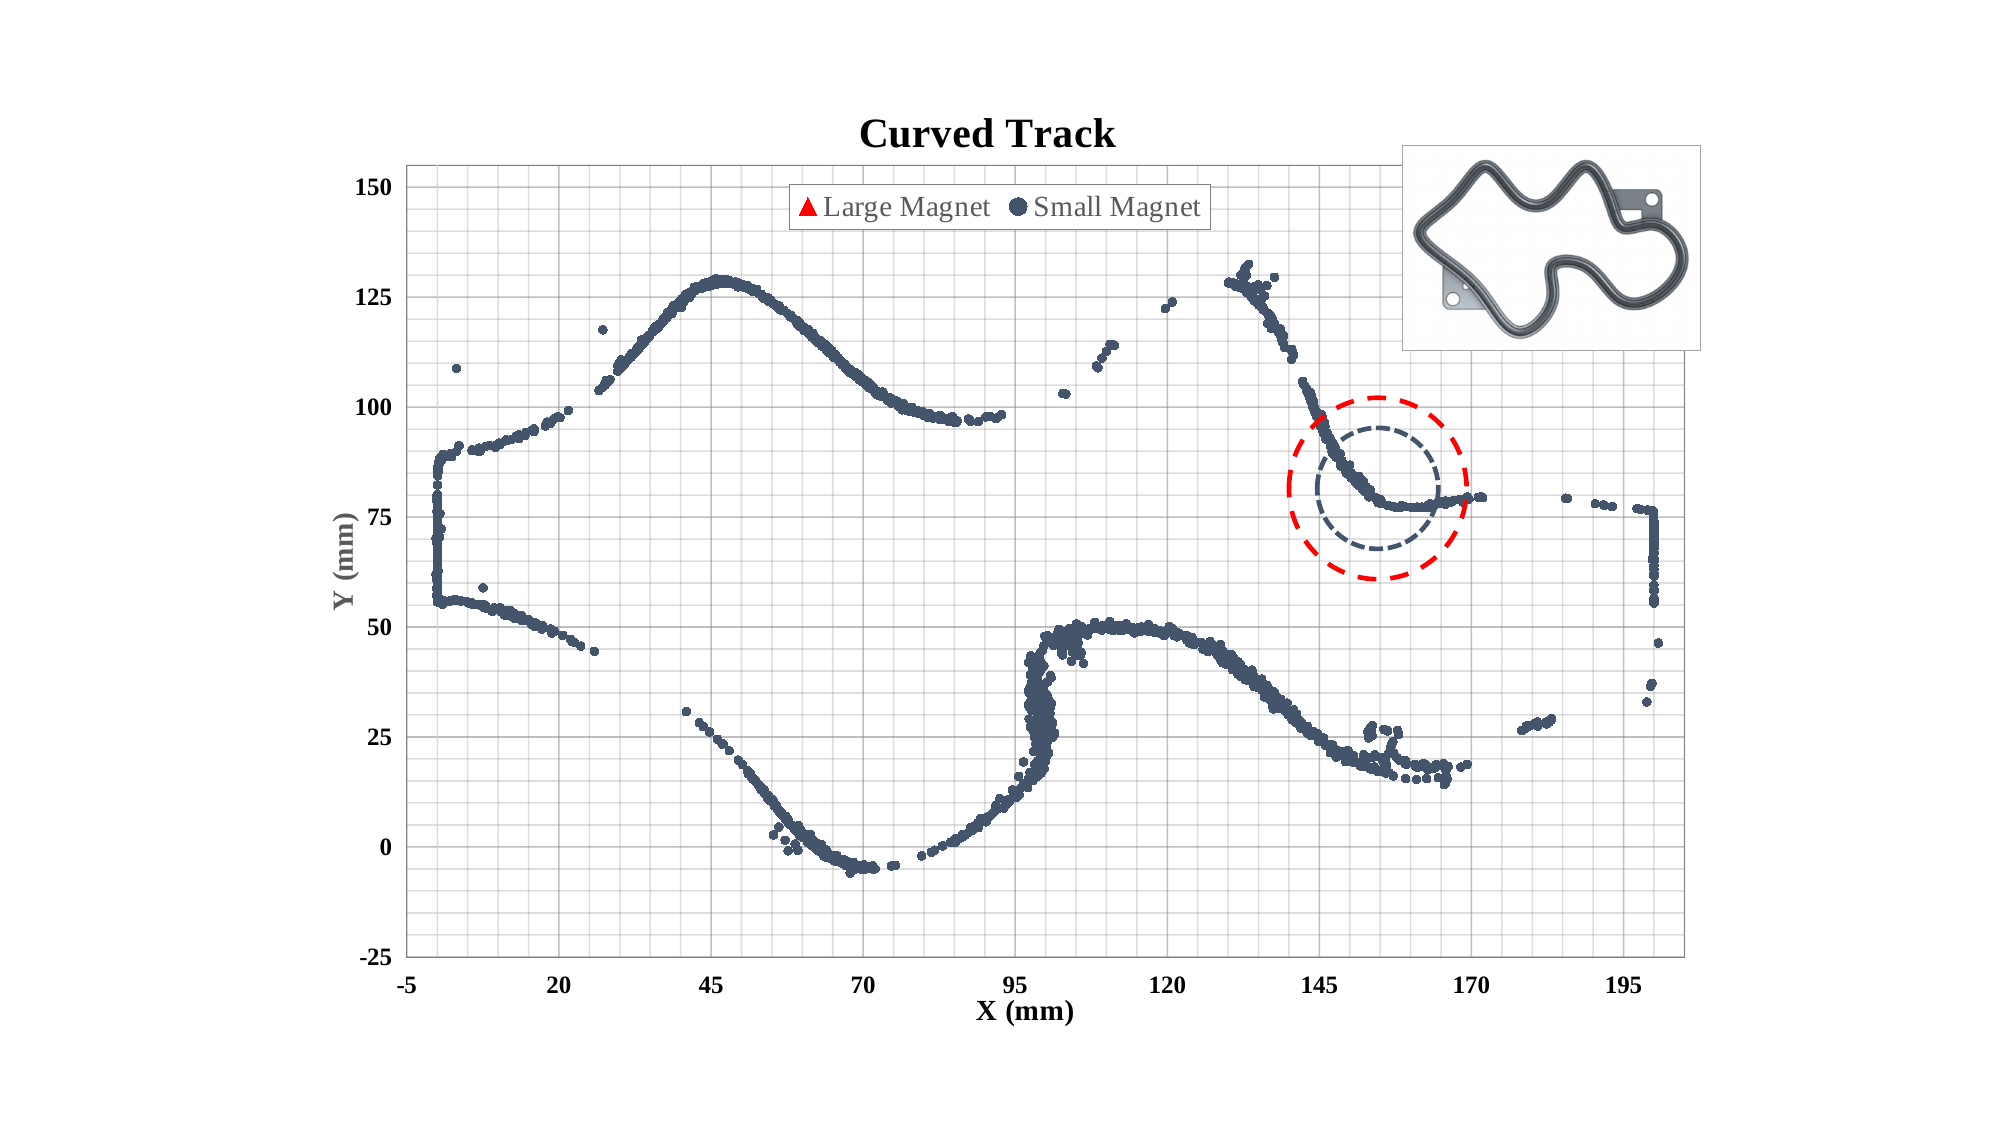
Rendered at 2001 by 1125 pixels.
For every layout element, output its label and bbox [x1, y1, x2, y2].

text_box [276, 73, 1724, 1051]
